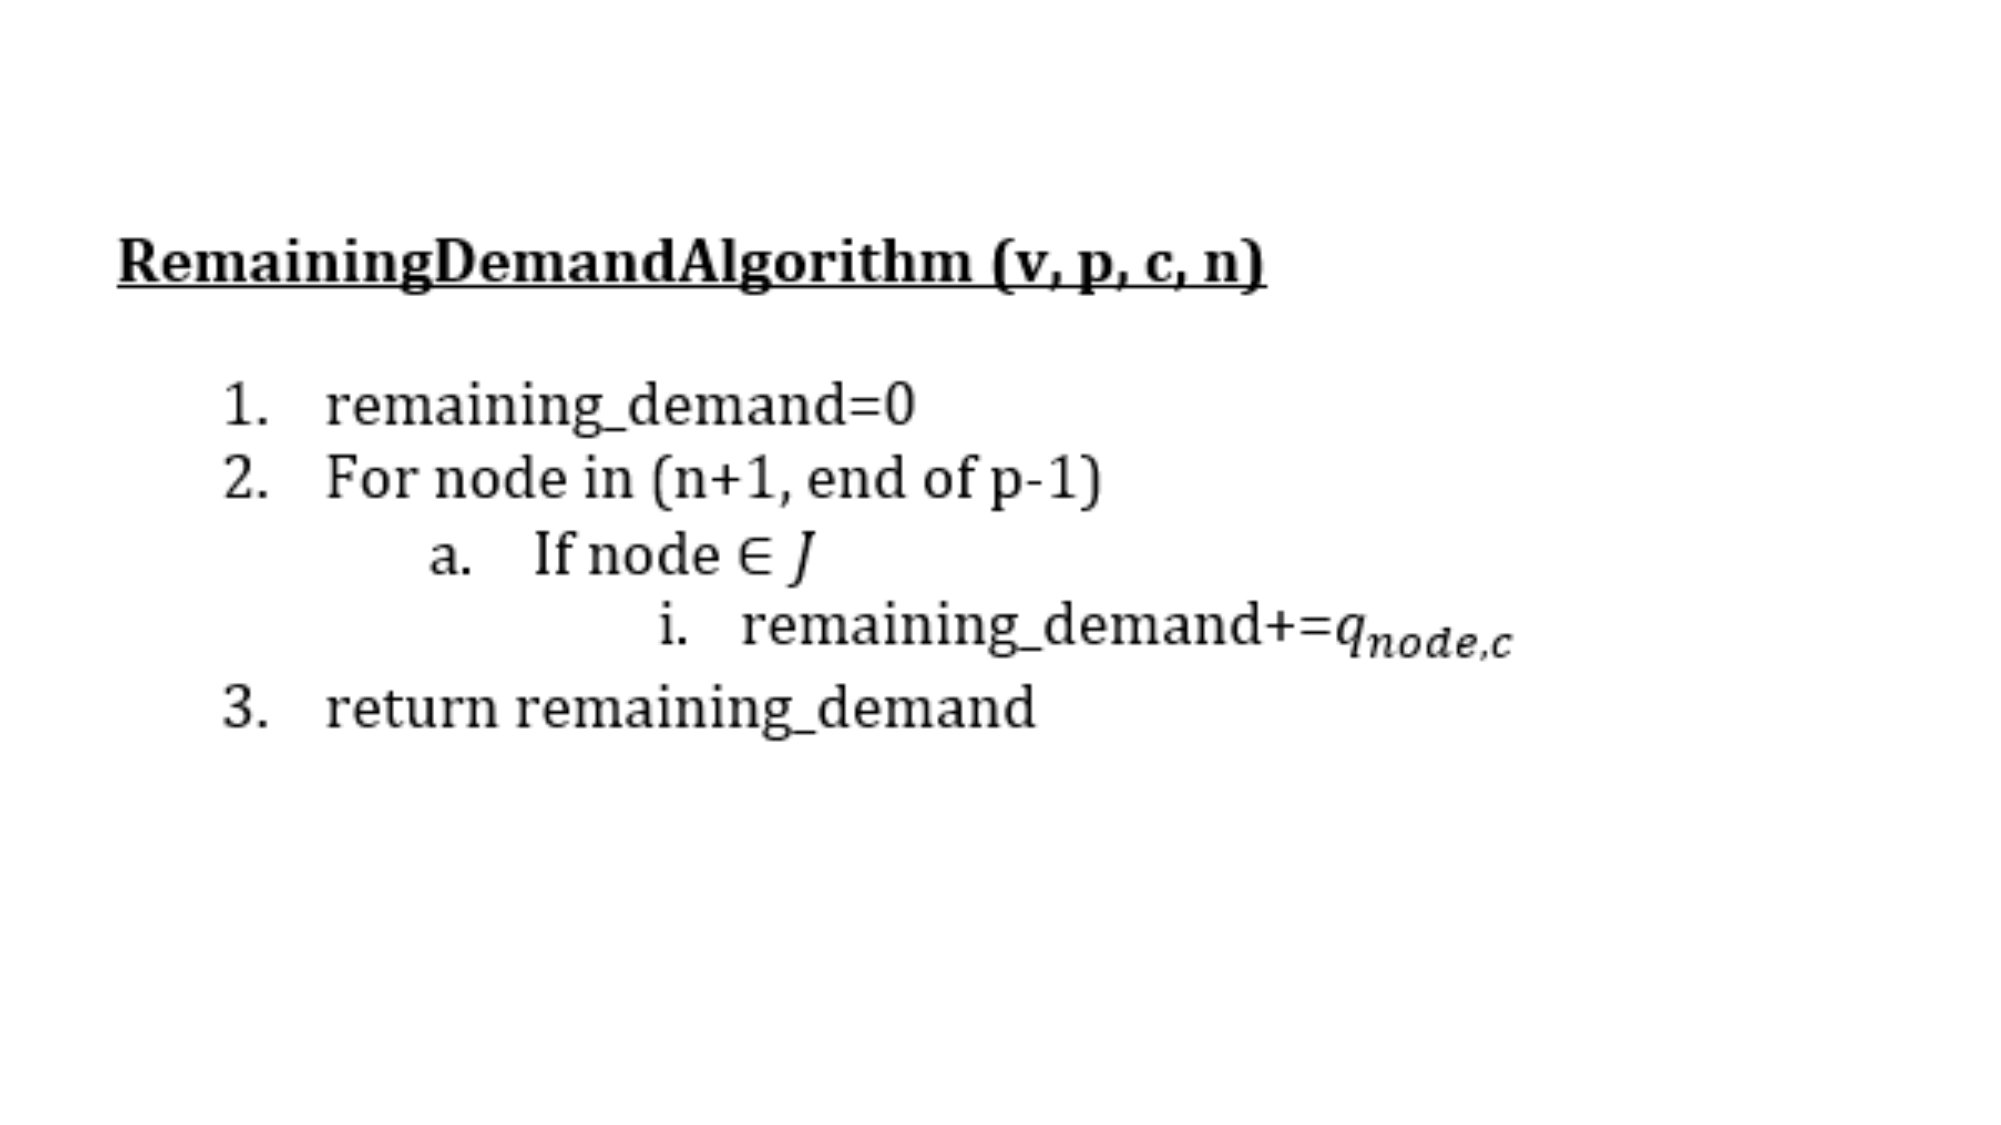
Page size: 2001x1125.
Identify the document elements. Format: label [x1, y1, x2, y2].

list [45, 123, 2000, 835]
